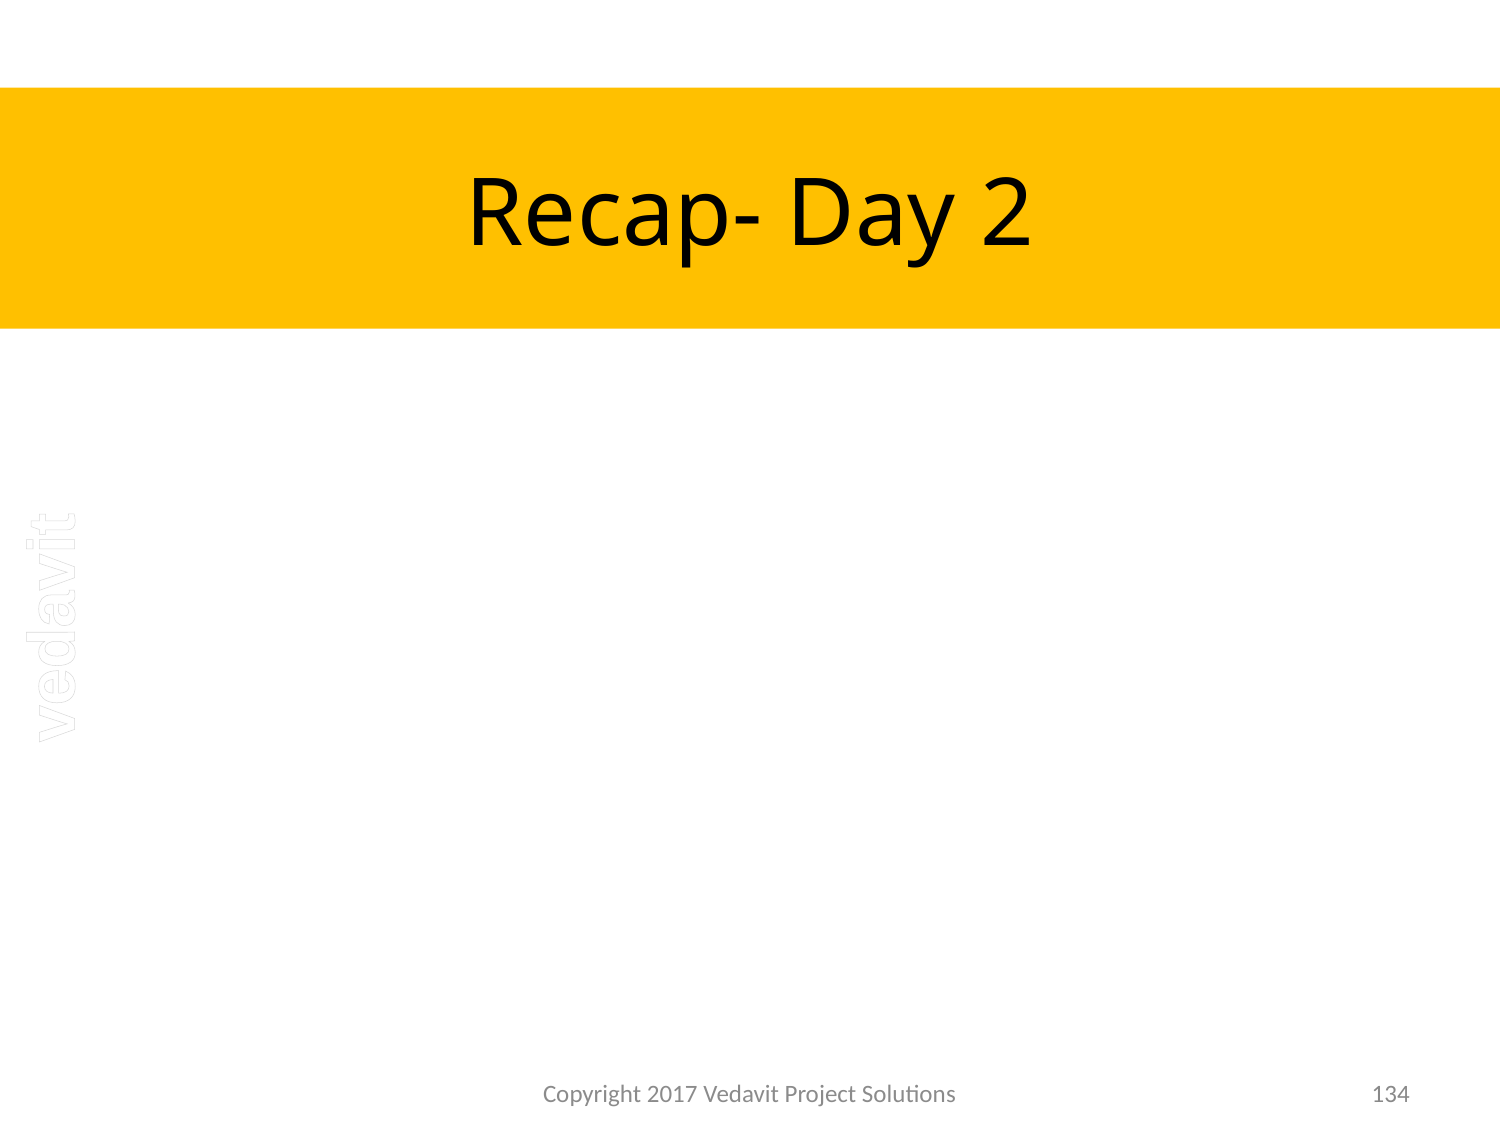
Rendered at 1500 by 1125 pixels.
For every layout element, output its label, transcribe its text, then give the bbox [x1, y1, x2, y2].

footer Copyright 2017 Vedavit Project Solutions [512, 1062, 988, 1123]
slide_number 134 [1074, 1062, 1425, 1123]
title Recap- Day 2 [0, 87, 1500, 329]
